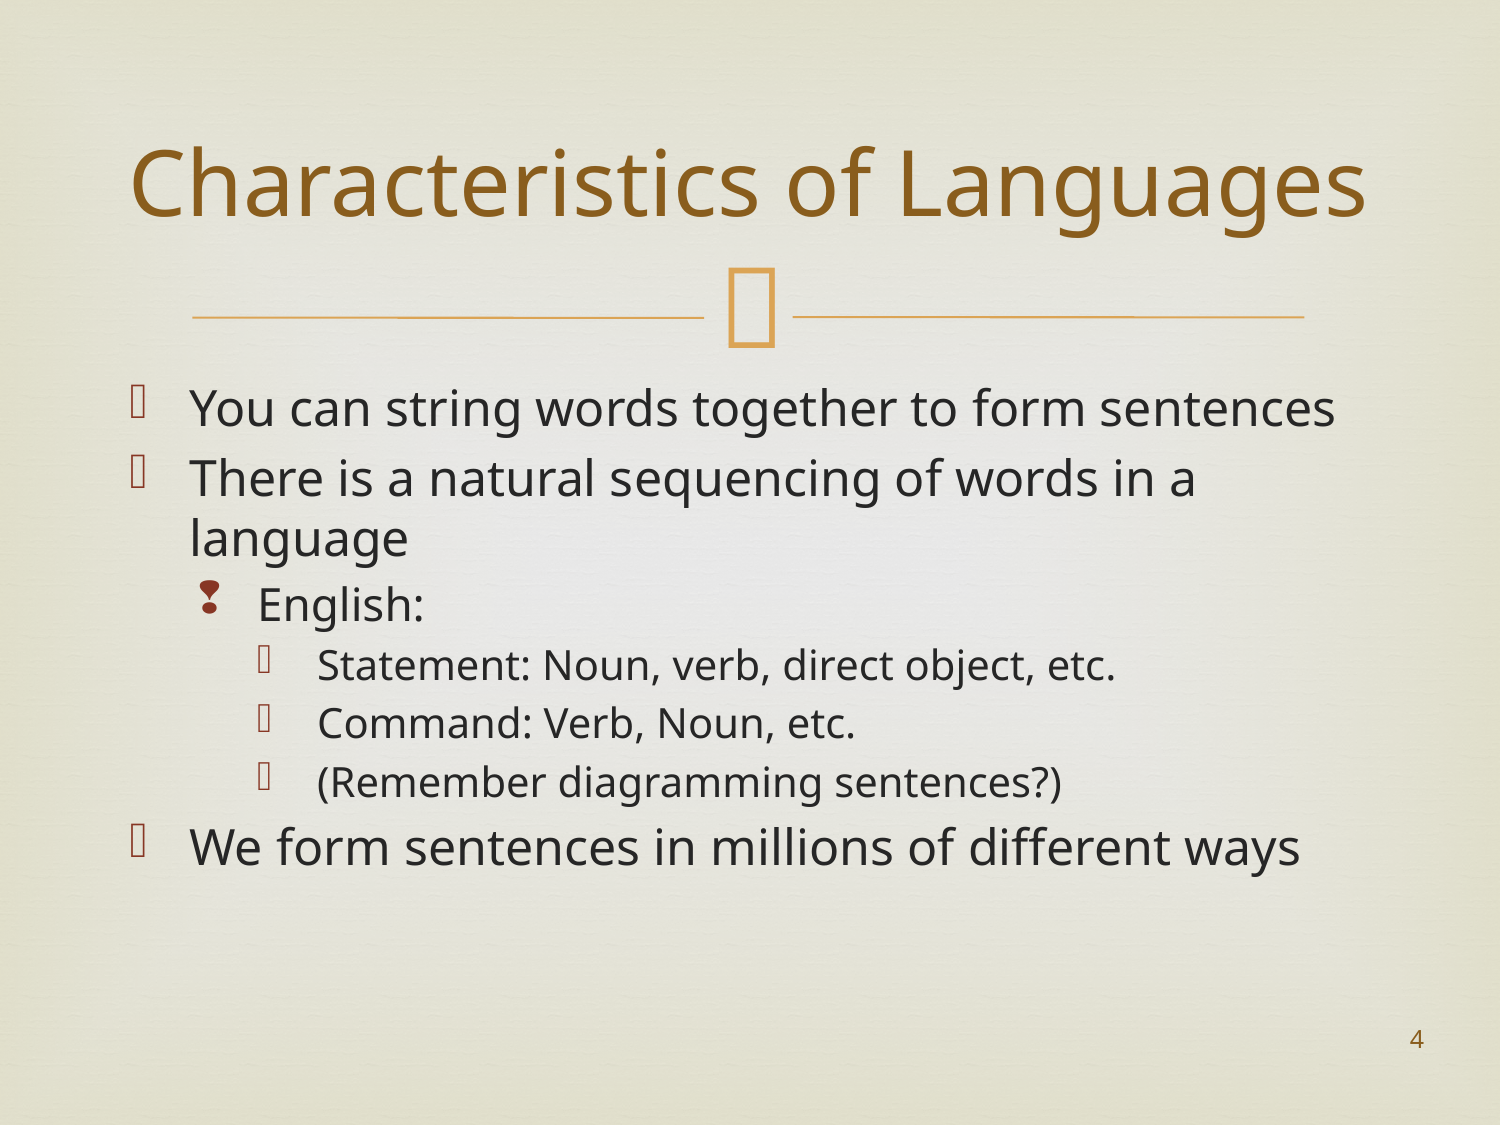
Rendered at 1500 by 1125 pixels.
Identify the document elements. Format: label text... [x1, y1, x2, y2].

slide_number 4 [1089, 1010, 1440, 1071]
list You can string words together to form sentences There is a natural sequencing of words in a language English: Statement: Noun, verb, direct object, etc. Command: Verb, Noun, etc. (Remember diagramming sentences?) We form sentences in millions of different ways [114, 368, 1386, 1005]
title Characteristics of Languages [112, 93, 1386, 267]
